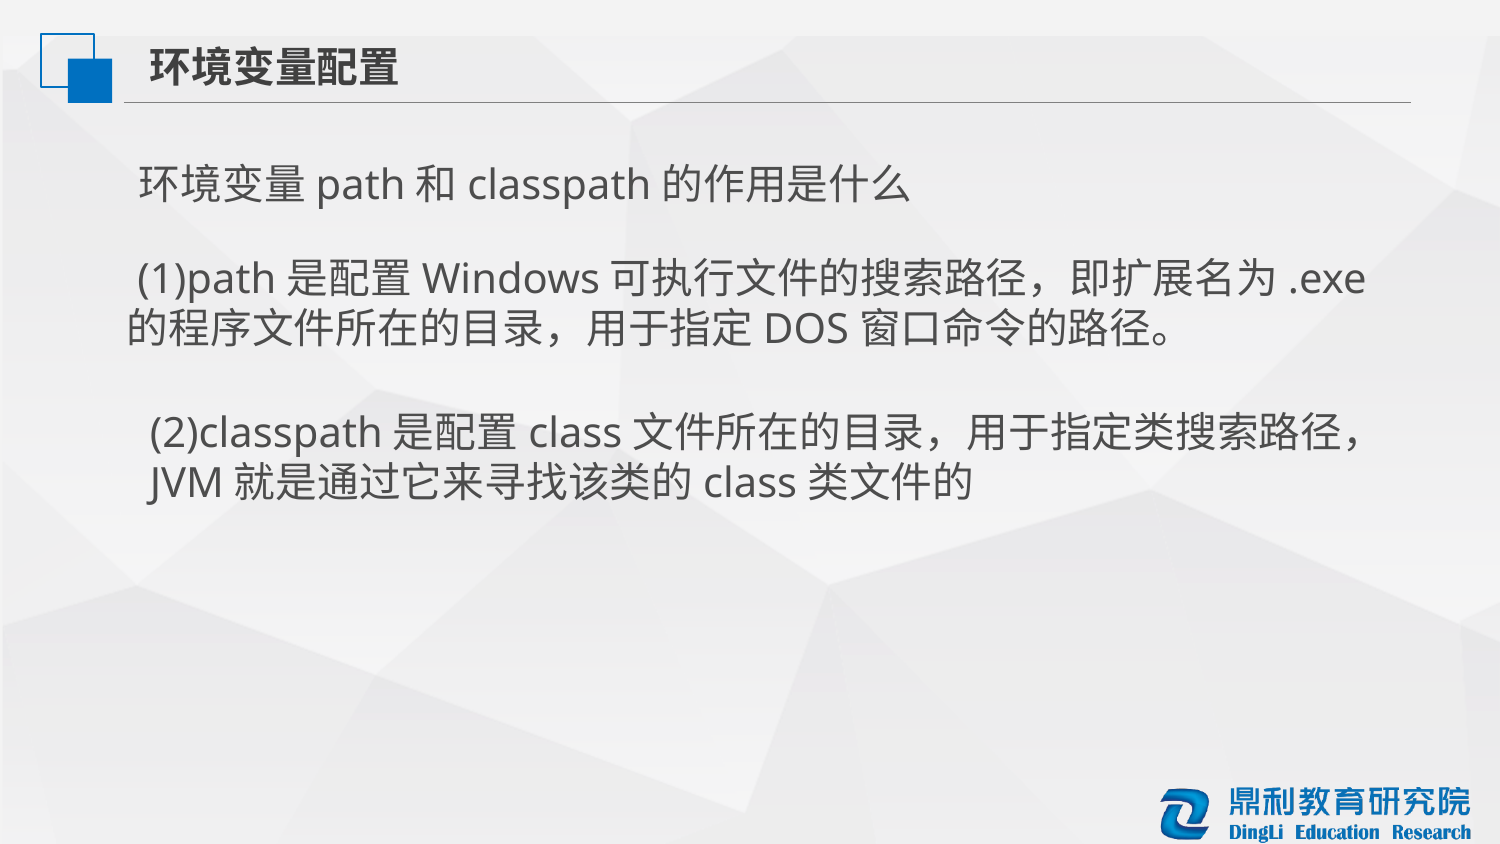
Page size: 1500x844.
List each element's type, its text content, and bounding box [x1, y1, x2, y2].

picture [2, 36, 1500, 844]
text_box (2)classpath是配置class文件所在的目录，用于指定类搜索路径，JVM就是通过它来寻找该类的class类文件的 [135, 398, 1412, 513]
text_box 环境变量配置 [135, 33, 415, 99]
text_box (1)path是配置Windows可执行文件的搜索路径，即扩展名为.exe的程序文件所在的目录，用于指定DOS窗口命令的路径。 [112, 244, 1412, 360]
text_box 环境变量path和classpath的作用是什么 [123, 150, 998, 215]
picture [42, 36, 93, 86]
